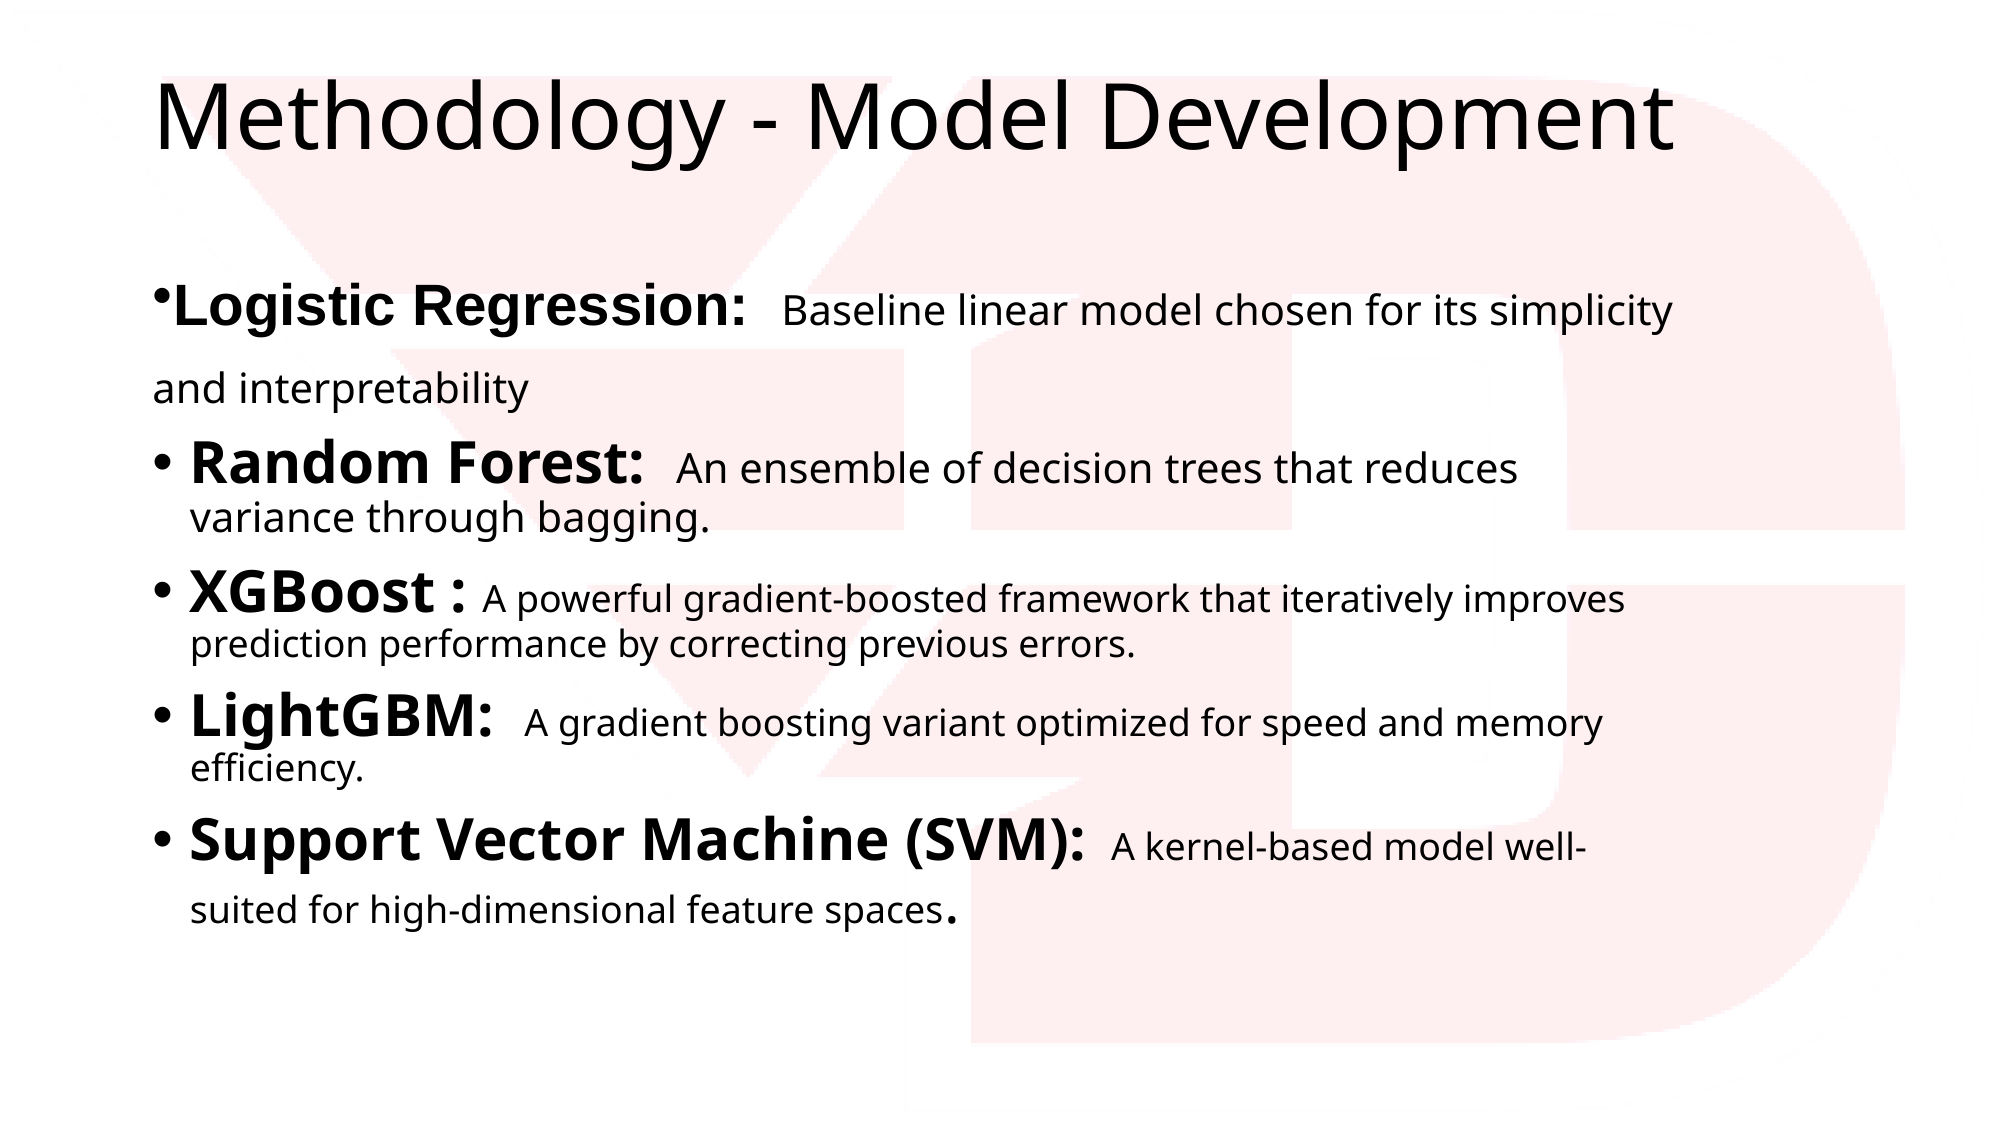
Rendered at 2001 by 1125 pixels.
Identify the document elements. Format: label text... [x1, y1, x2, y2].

title Methodology - Model Development [137, 59, 1863, 180]
list Logistic Regression: Baseline linear model chosen for its simplicity and interpretability Random Forest: An ensemble of decision trees that reduces variance through bagging. XGBoost : A powerful gradient-boosted framework that iteratively improves prediction performance by correcting previous errors. LightGBM: A gradient boosting variant optimized for speed and memory efficiency. Support Vector Machine (SVM): A kernel-based model well-suited for high-dimensional feature spaces. [137, 224, 1691, 1125]
